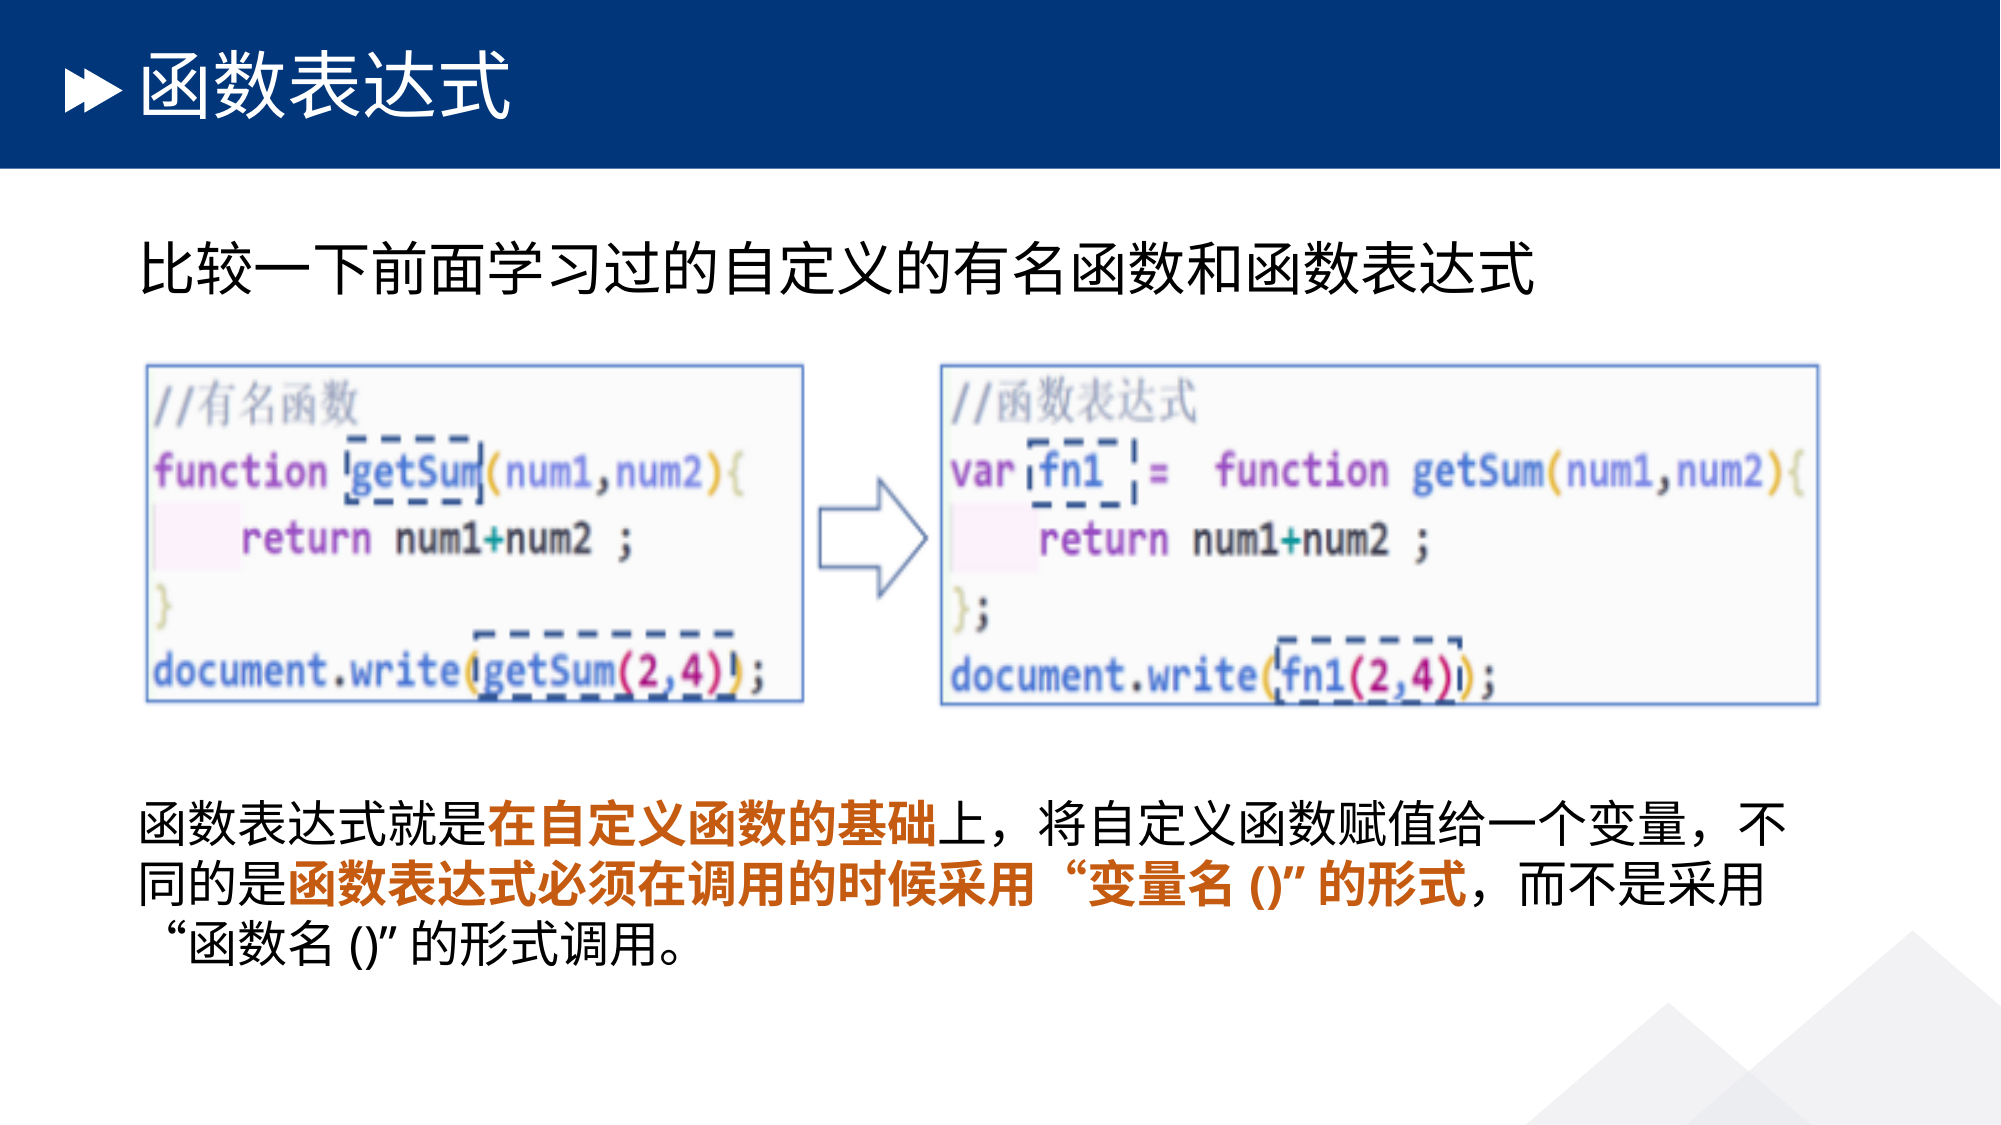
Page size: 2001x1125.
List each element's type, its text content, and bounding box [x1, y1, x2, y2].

title 函数表达式 [122, 40, 1336, 138]
text_box 函数表达式就是在自定义函数的基础上，将自定义函数赋值给一个变量，不同的是函数表达式必须在调用的时候采用“变量名()”的形式，而不是采用“函数名()”的形式调用。 [122, 785, 1842, 980]
picture [122, 338, 1859, 734]
list 比较一下前面学习过的自定义的有名函数和函数表达式 [122, 189, 1962, 961]
